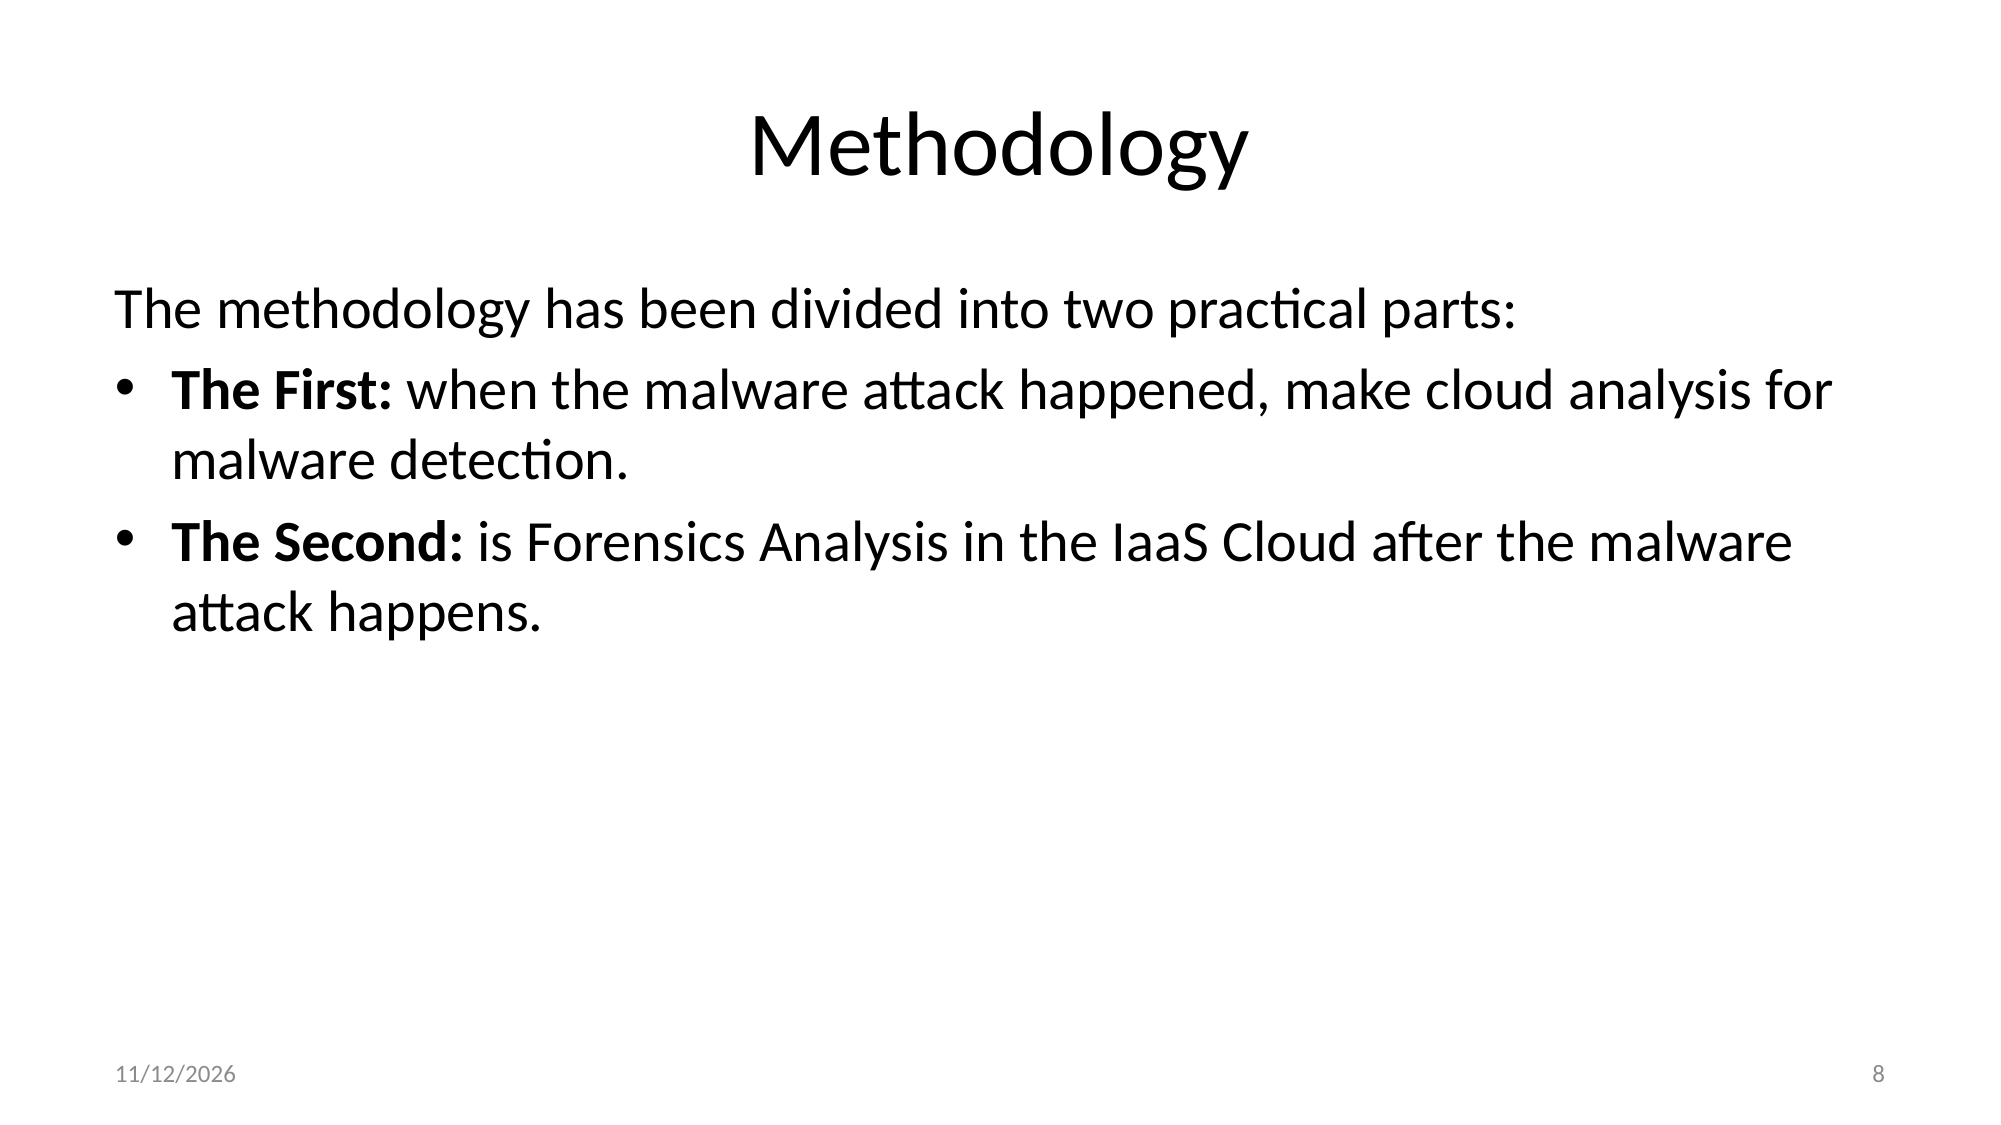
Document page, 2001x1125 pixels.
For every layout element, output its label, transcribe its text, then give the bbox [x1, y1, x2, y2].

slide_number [99, 1042, 567, 1103]
title Methodology [99, 45, 1900, 233]
list The methodology has been divided into two practical parts: The First: when the malware attack happened, make cloud analysis for malware detection. The Second: is Forensics Analysis in the IaaS Cloud after the malware attack happens. [99, 262, 1900, 1005]
slide_number 8 [1433, 1042, 1900, 1103]
